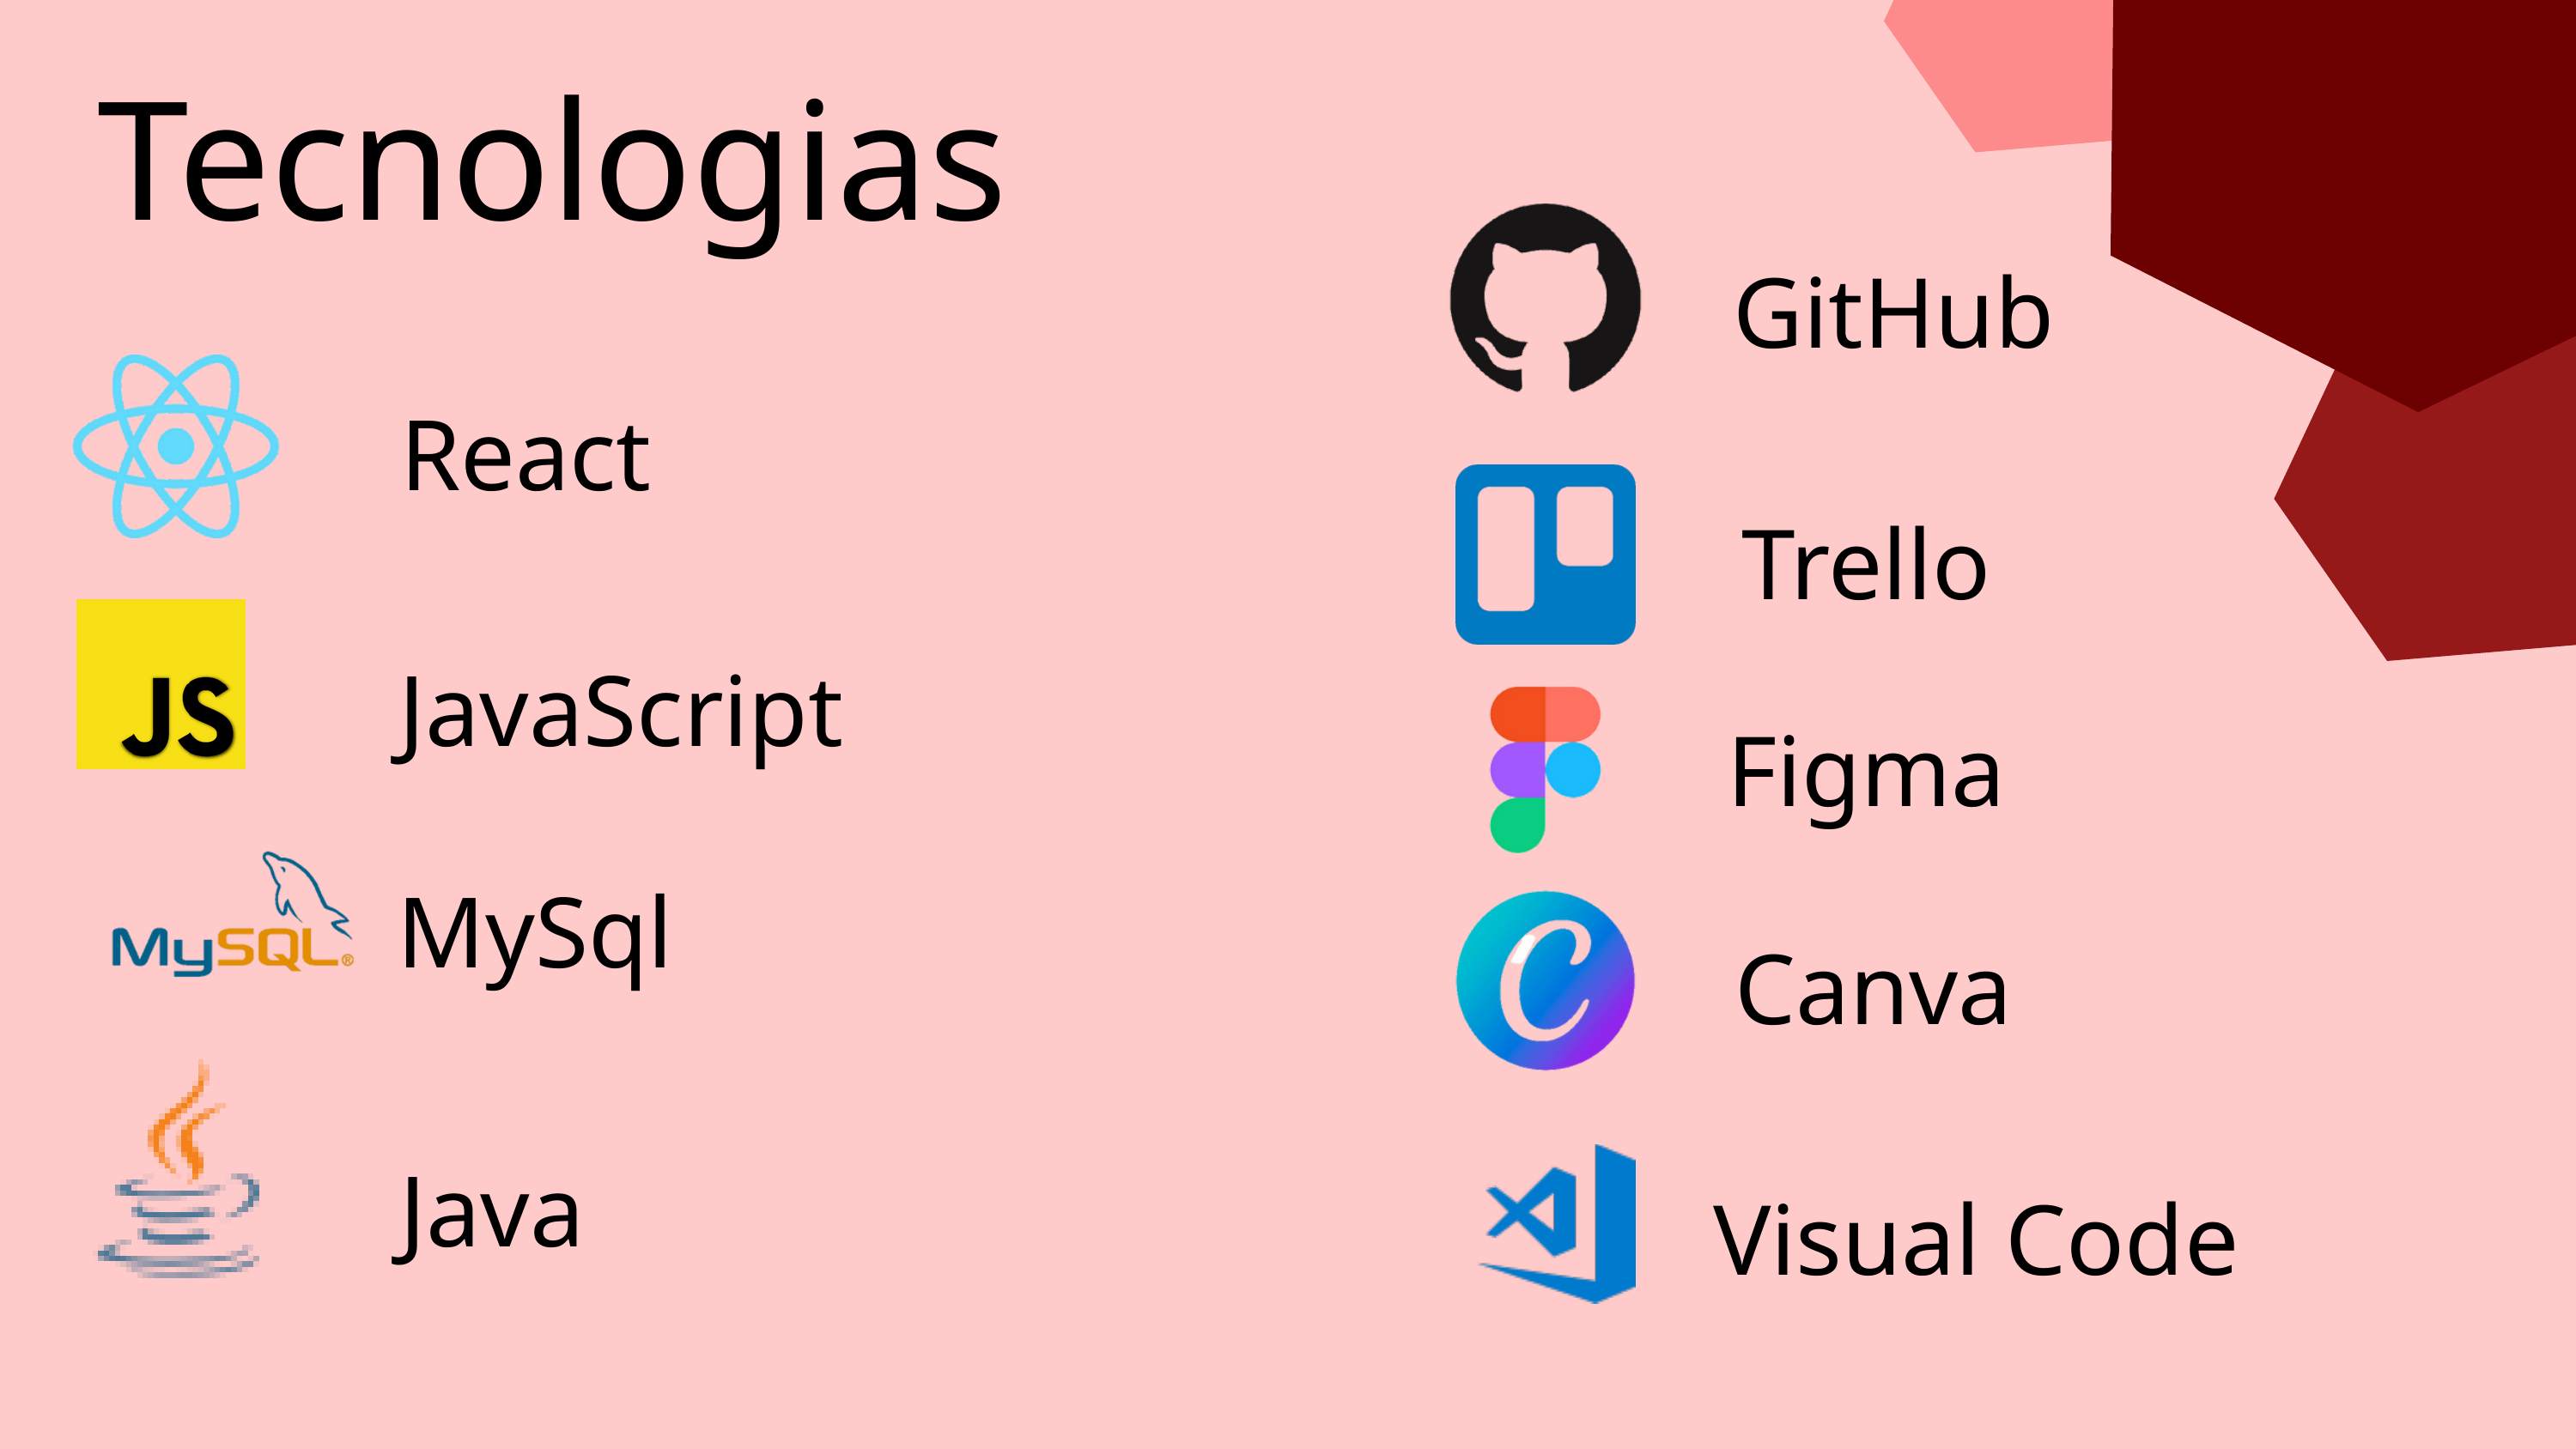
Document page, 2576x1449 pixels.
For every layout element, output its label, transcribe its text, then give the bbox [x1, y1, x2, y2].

text_box [70, 355, 282, 538]
text_box Tecnologias [70, 22, 1036, 253]
text_box GitHub [1723, 232, 2064, 368]
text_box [2113, 0, 2576, 415]
text_box React [389, 373, 688, 510]
text_box [76, 1059, 282, 1278]
text_box Canva [1725, 908, 2022, 1045]
text_box [1419, 170, 1674, 425]
text_box Trello [1728, 483, 2004, 620]
text_box Figma [1721, 690, 2012, 827]
text_box [76, 809, 390, 1020]
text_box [1882, 0, 2109, 147]
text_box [2273, 421, 2576, 654]
text_box [1367, 880, 1724, 1082]
text_box Visual Code [1698, 1159, 2255, 1294]
text_box [76, 599, 246, 769]
text_box [1455, 464, 1636, 616]
text_box MySql [389, 851, 682, 987]
text_box JavaScript [378, 629, 865, 767]
text_box [1477, 1144, 1636, 1304]
text_box Java [389, 1130, 595, 1267]
text_box [1393, 616, 1698, 880]
